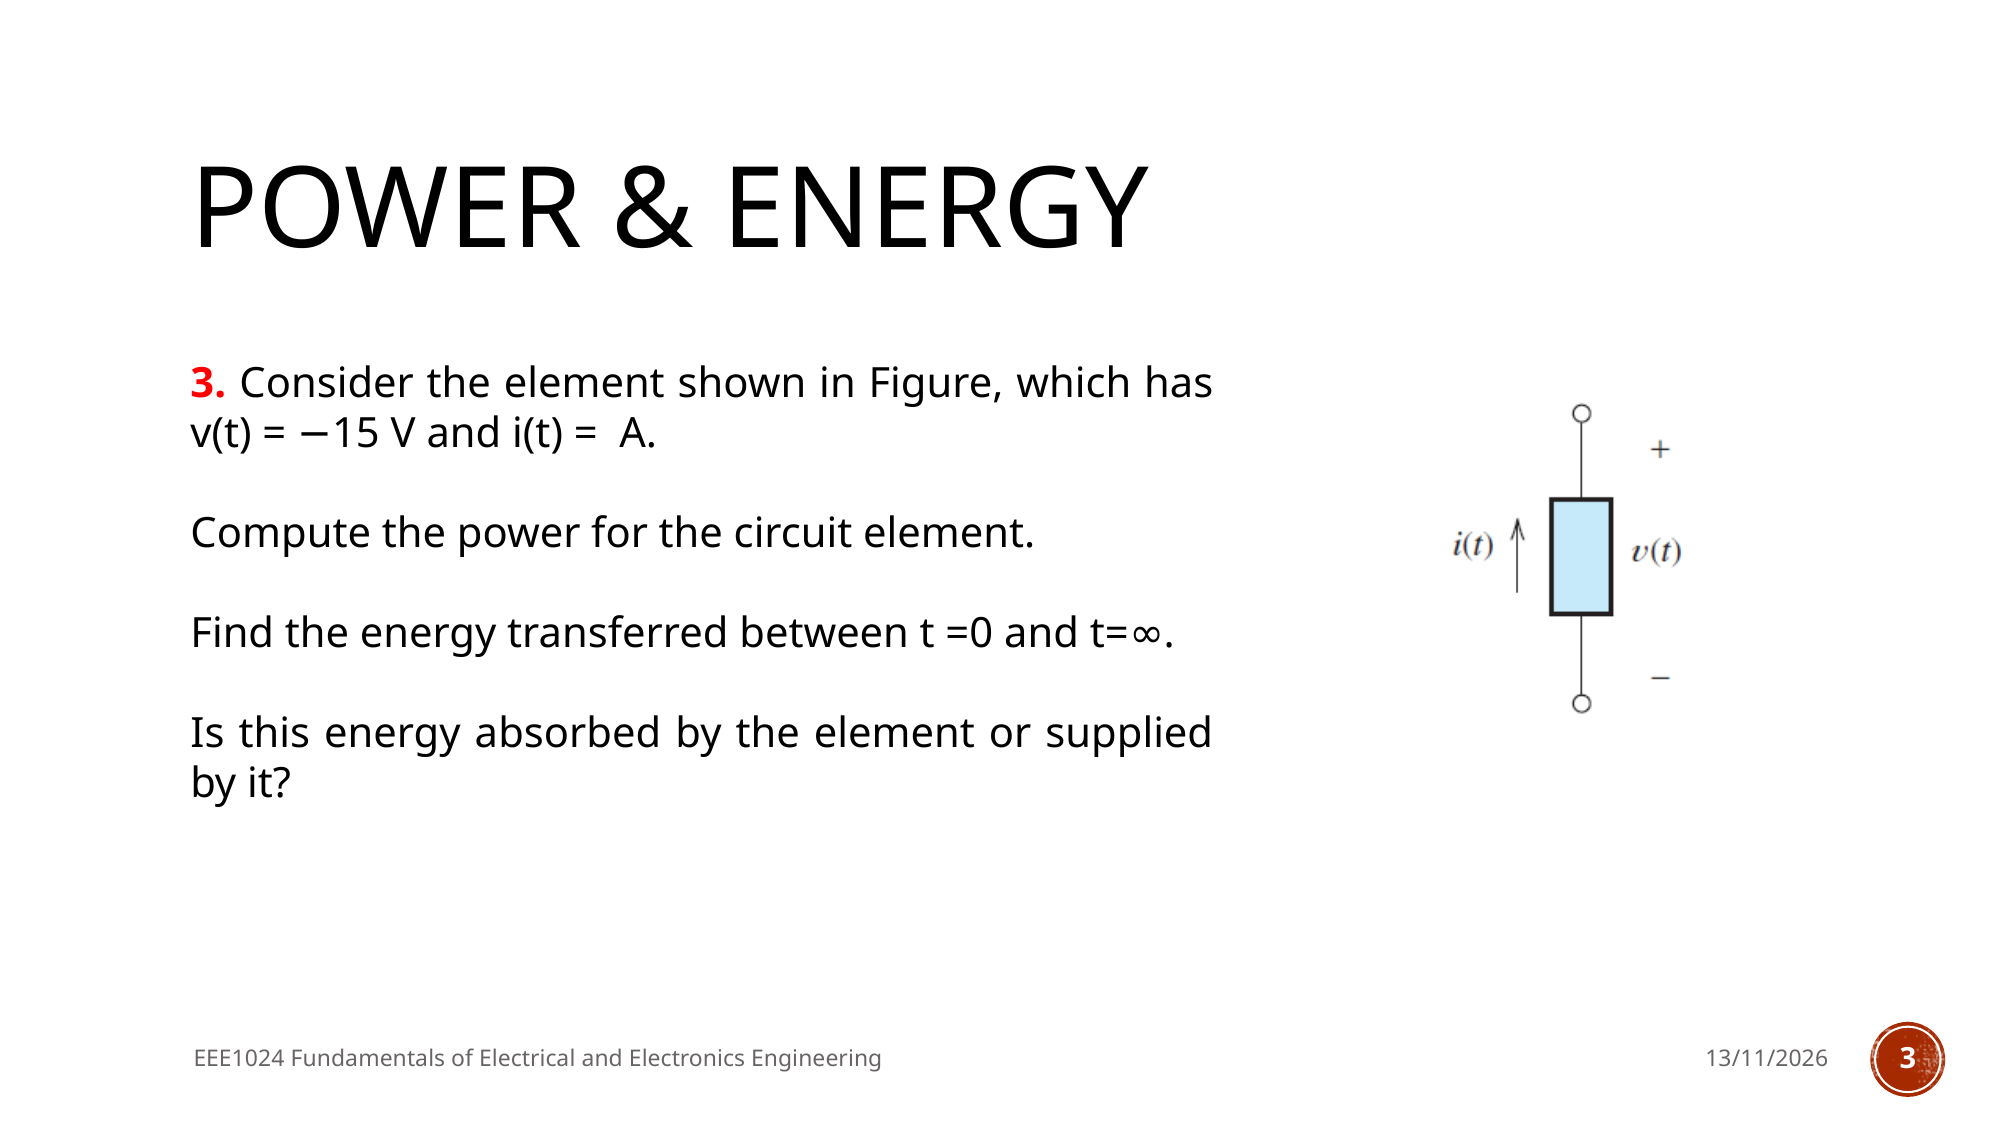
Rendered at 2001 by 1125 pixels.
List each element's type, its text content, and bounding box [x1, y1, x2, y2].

slide_number 3 [1855, 1028, 1961, 1089]
picture [1410, 383, 1739, 742]
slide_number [1306, 1028, 1844, 1089]
title Power & energy [175, 79, 1826, 344]
footer EEE1024 Fundamentals of Electrical and Electronics Engineering [178, 1028, 1217, 1089]
